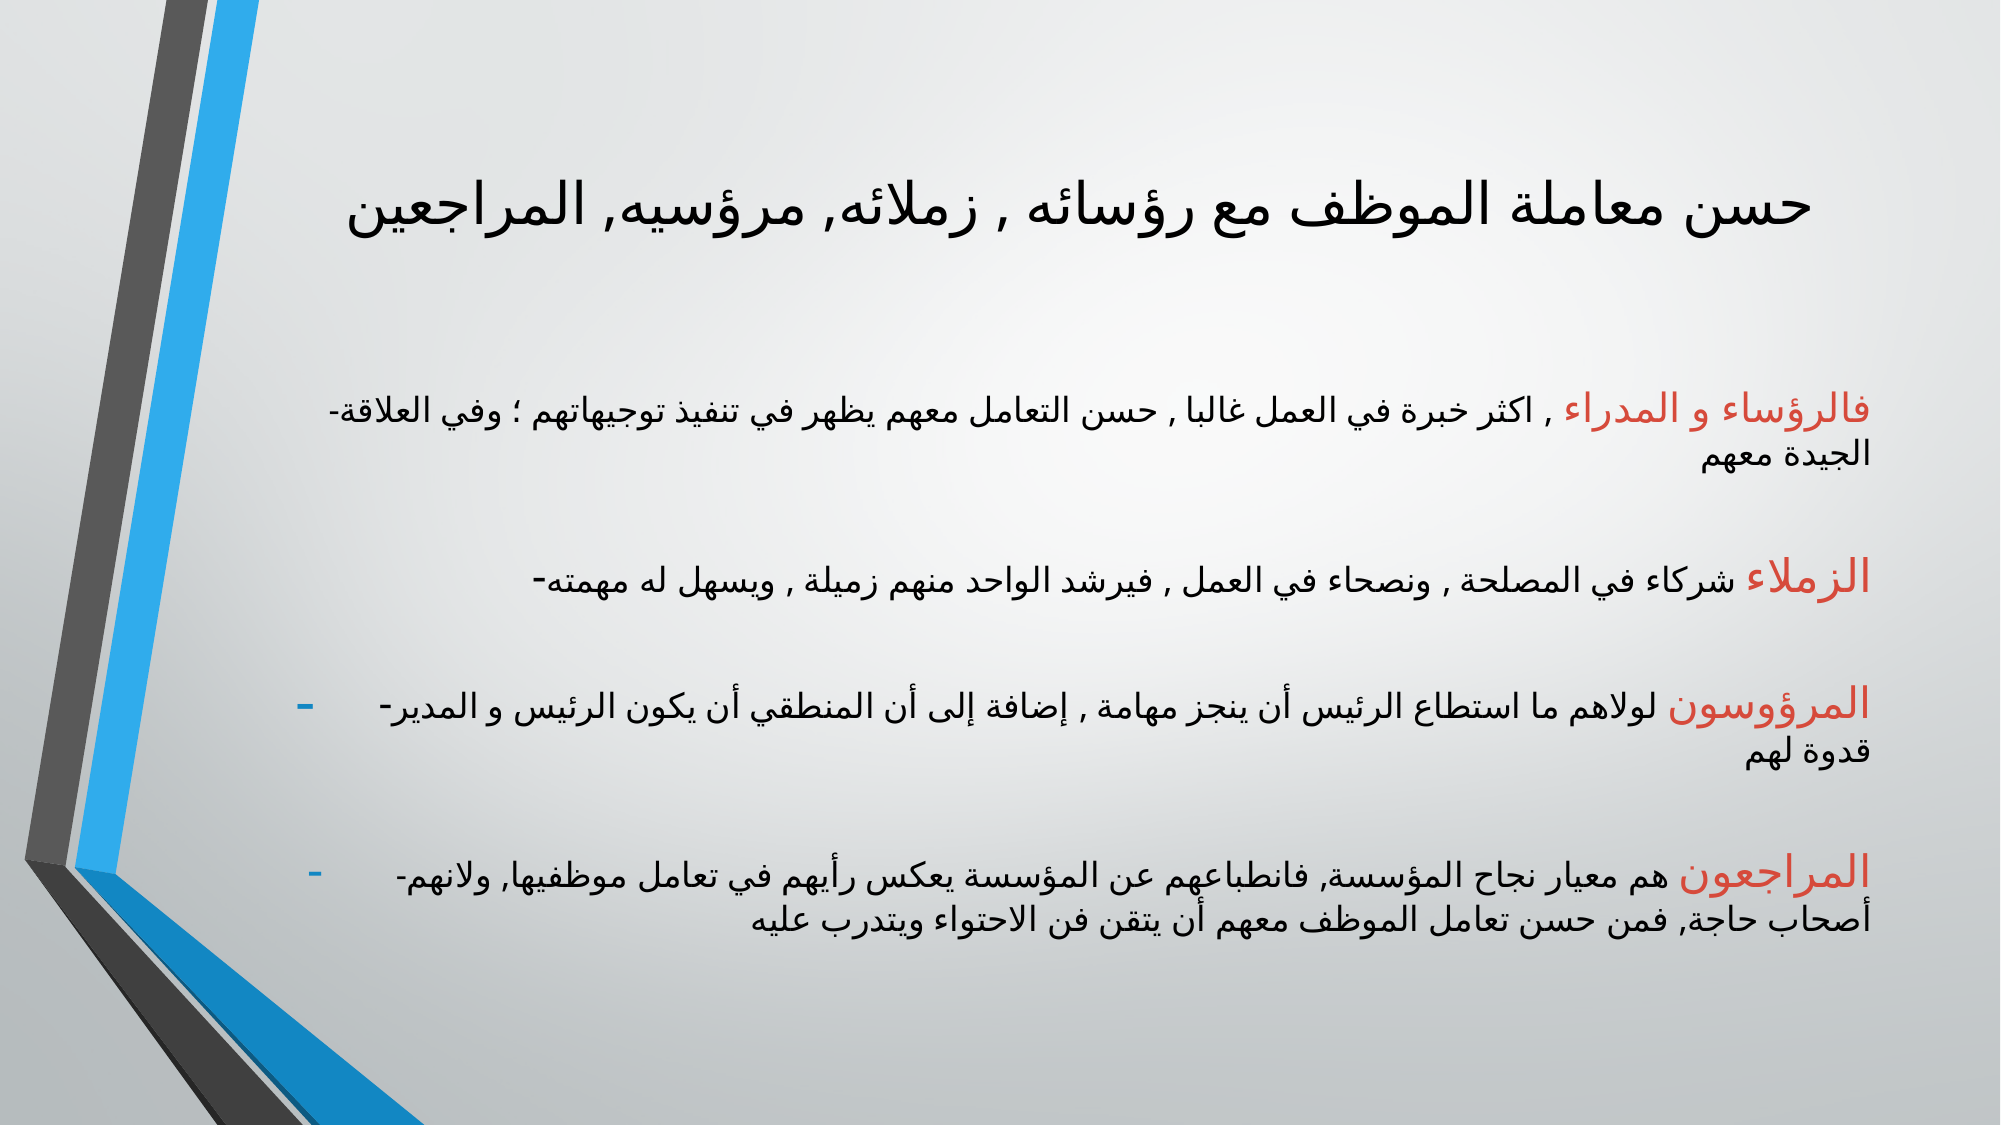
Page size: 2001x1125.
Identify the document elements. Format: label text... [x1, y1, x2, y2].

title حسن معاملة الموظف مع رؤسائه , زملائه, مرؤسيه, المراجعين [284, 112, 1908, 291]
list -فالرؤساء و المدراء , اكثر خبرة في العمل غالبا , حسن التعامل معهم يظهر في تنفيذ توجيهاتهم ؛ وفي العلاقة الجيدة معهم -الزملاء شركاء في المصلحة , ونصحاء في العمل , فيرشد الواحد منهم زميلة , ويسهل له مهمته -المرؤوسون لولاهم ما استطاع الرئيس أن ينجز مهامة , إضافة إلى أن المنطقي أن يكون الرئيس و المدير قدوة لهم -المراجعون هم معيار نجاح المؤسسة, فانطباعهم عن المؤسسة يعكس رأيهم في تعامل موظفيها, ولانهم أصحاب حاجة, فمن حسن تعامل الموظف معهم أن يتقن فن الاحتواء ويتدرب عليه [243, 375, 1887, 950]
